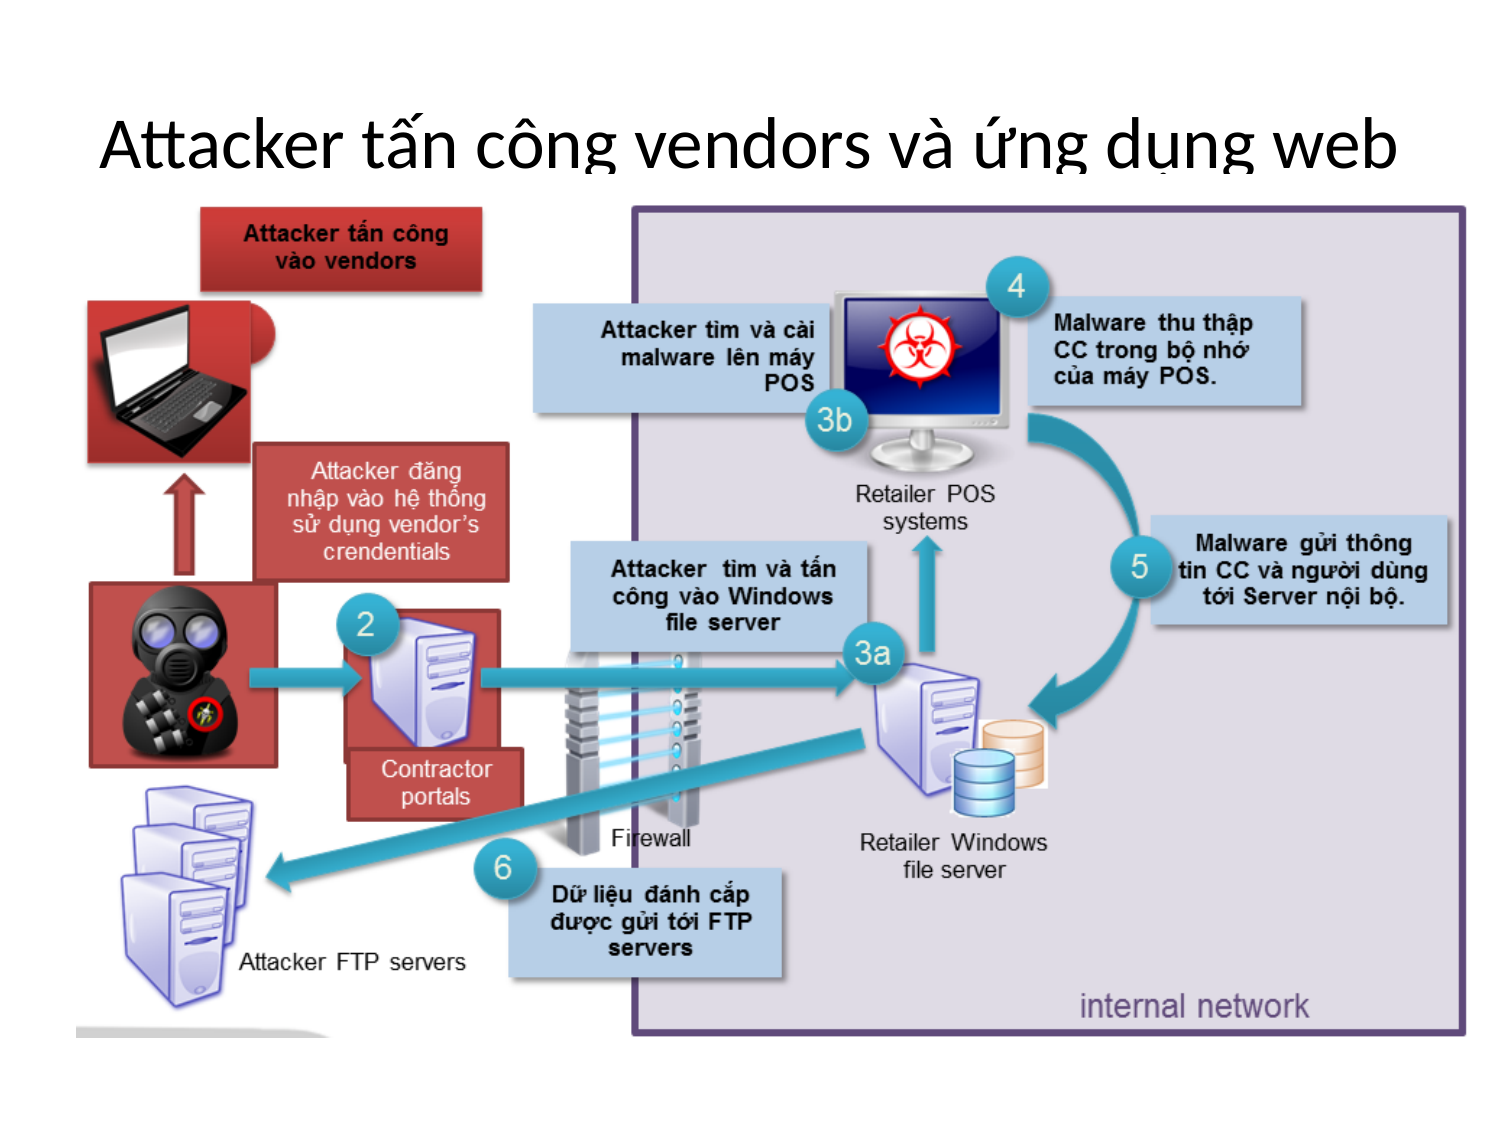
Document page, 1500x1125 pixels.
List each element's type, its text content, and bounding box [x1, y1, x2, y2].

title Attacker tấn công vendors và ứng dụng web [75, 45, 1425, 174]
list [76, 174, 1476, 1038]
